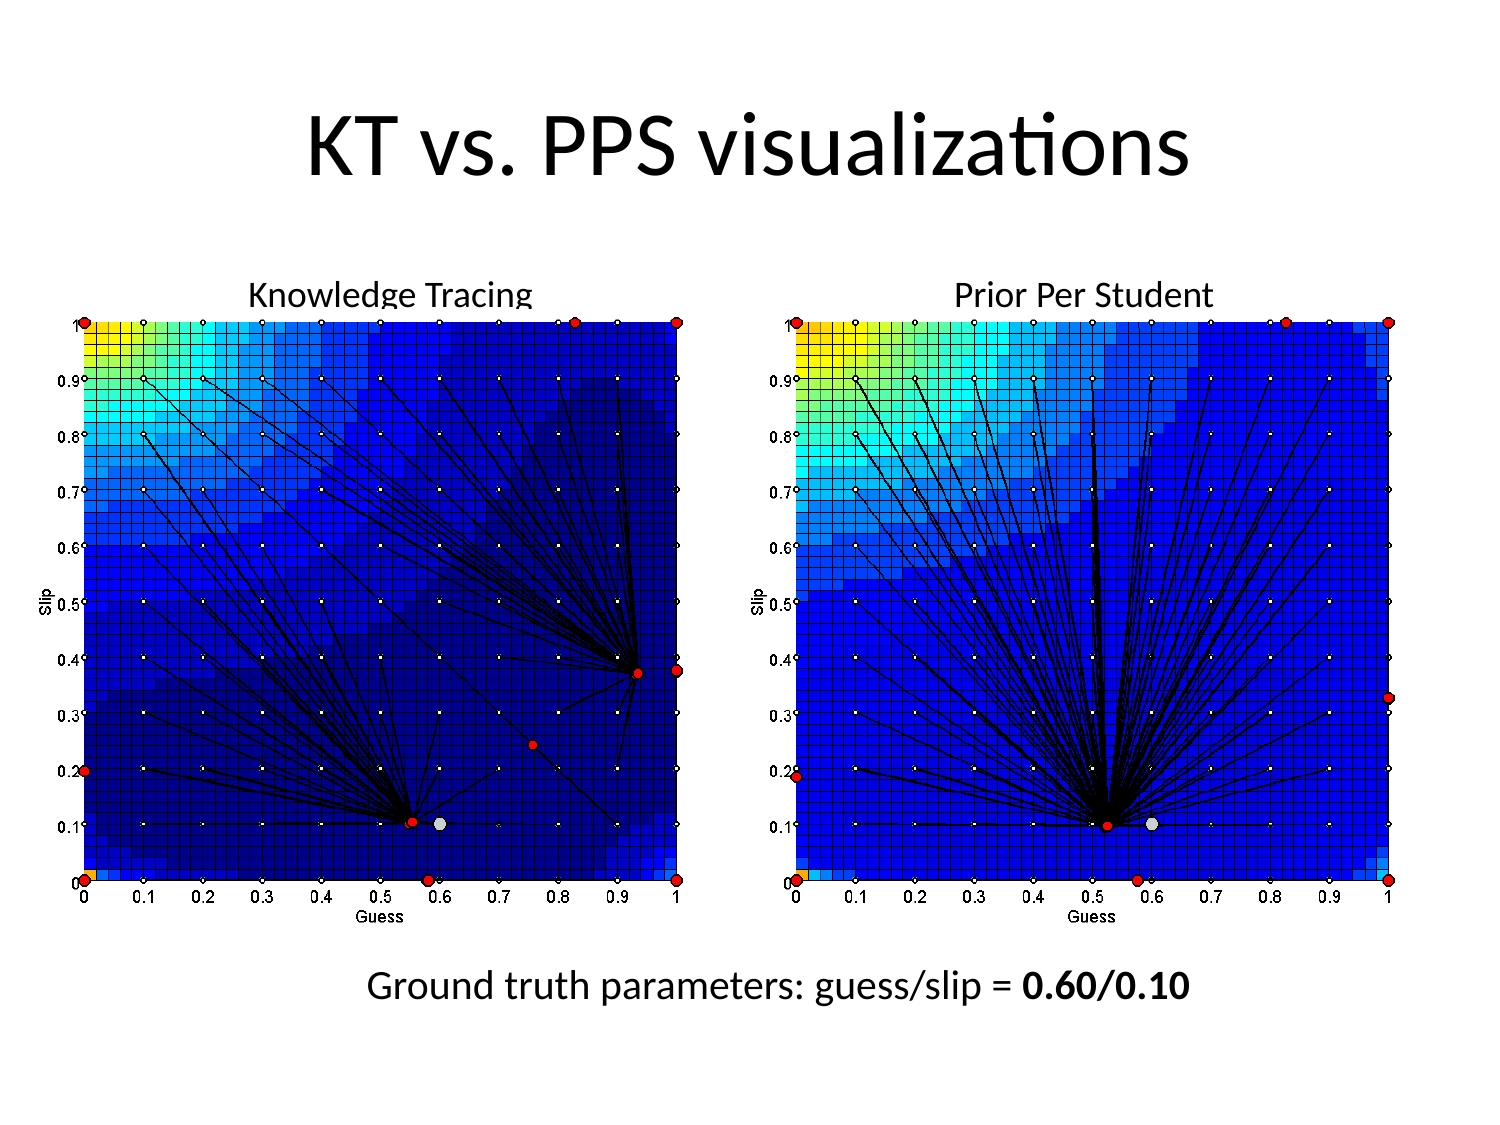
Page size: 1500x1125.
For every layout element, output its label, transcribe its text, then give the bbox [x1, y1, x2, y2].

text_box Ground truth parameters: guess/slip = 0.60/0.10 [351, 950, 1206, 1015]
title KT vs. PPS visualizations [75, 45, 1425, 233]
text_box Prior Per Student [939, 262, 1230, 308]
text_box Knowledge Tracing [233, 262, 548, 308]
picture [743, 309, 1413, 928]
picture [31, 309, 719, 928]
